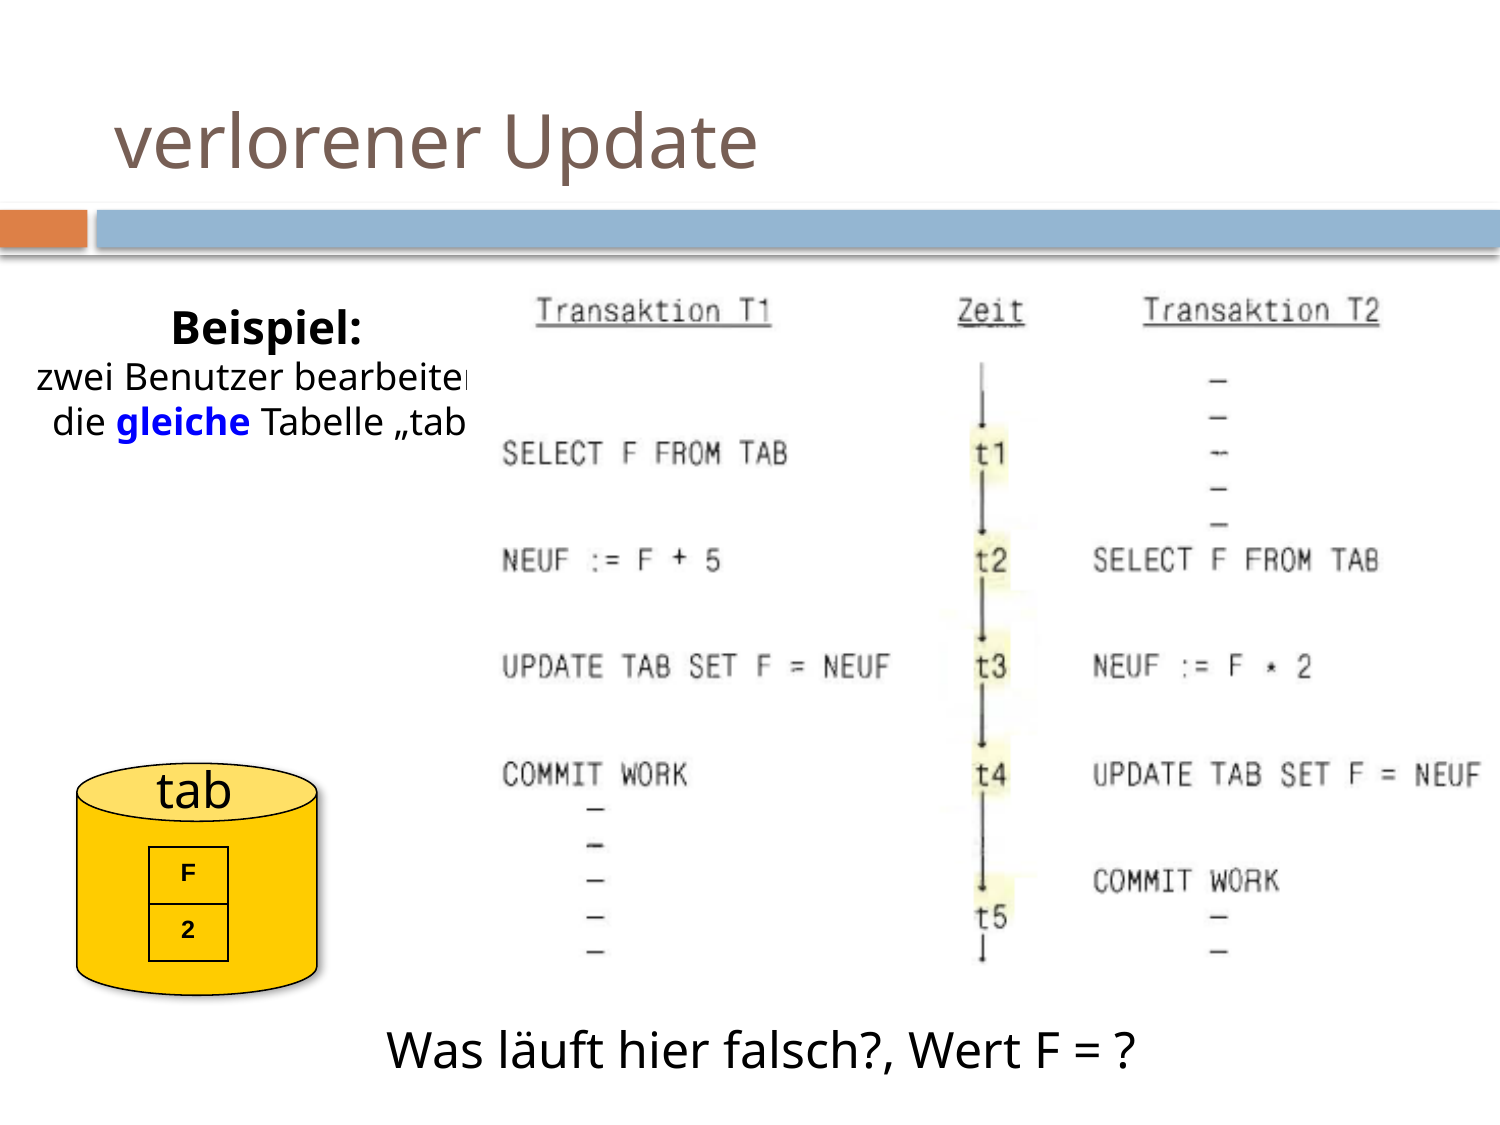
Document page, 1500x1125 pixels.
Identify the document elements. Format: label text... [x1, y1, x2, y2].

text_box [76, 778, 317, 992]
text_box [147, 845, 1357, 999]
text_box Beispiel: zwei Benutzer bearbeiten die gleiche Tabelle „tab“ [21, 290, 461, 451]
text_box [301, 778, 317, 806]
text_box Was läuft hier falsch?, Wert F = ? [88, 1011, 1436, 1087]
picture [467, 266, 1500, 977]
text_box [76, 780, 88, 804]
title verlorener Update [99, 57, 1438, 221]
text_box tab [88, 751, 301, 827]
